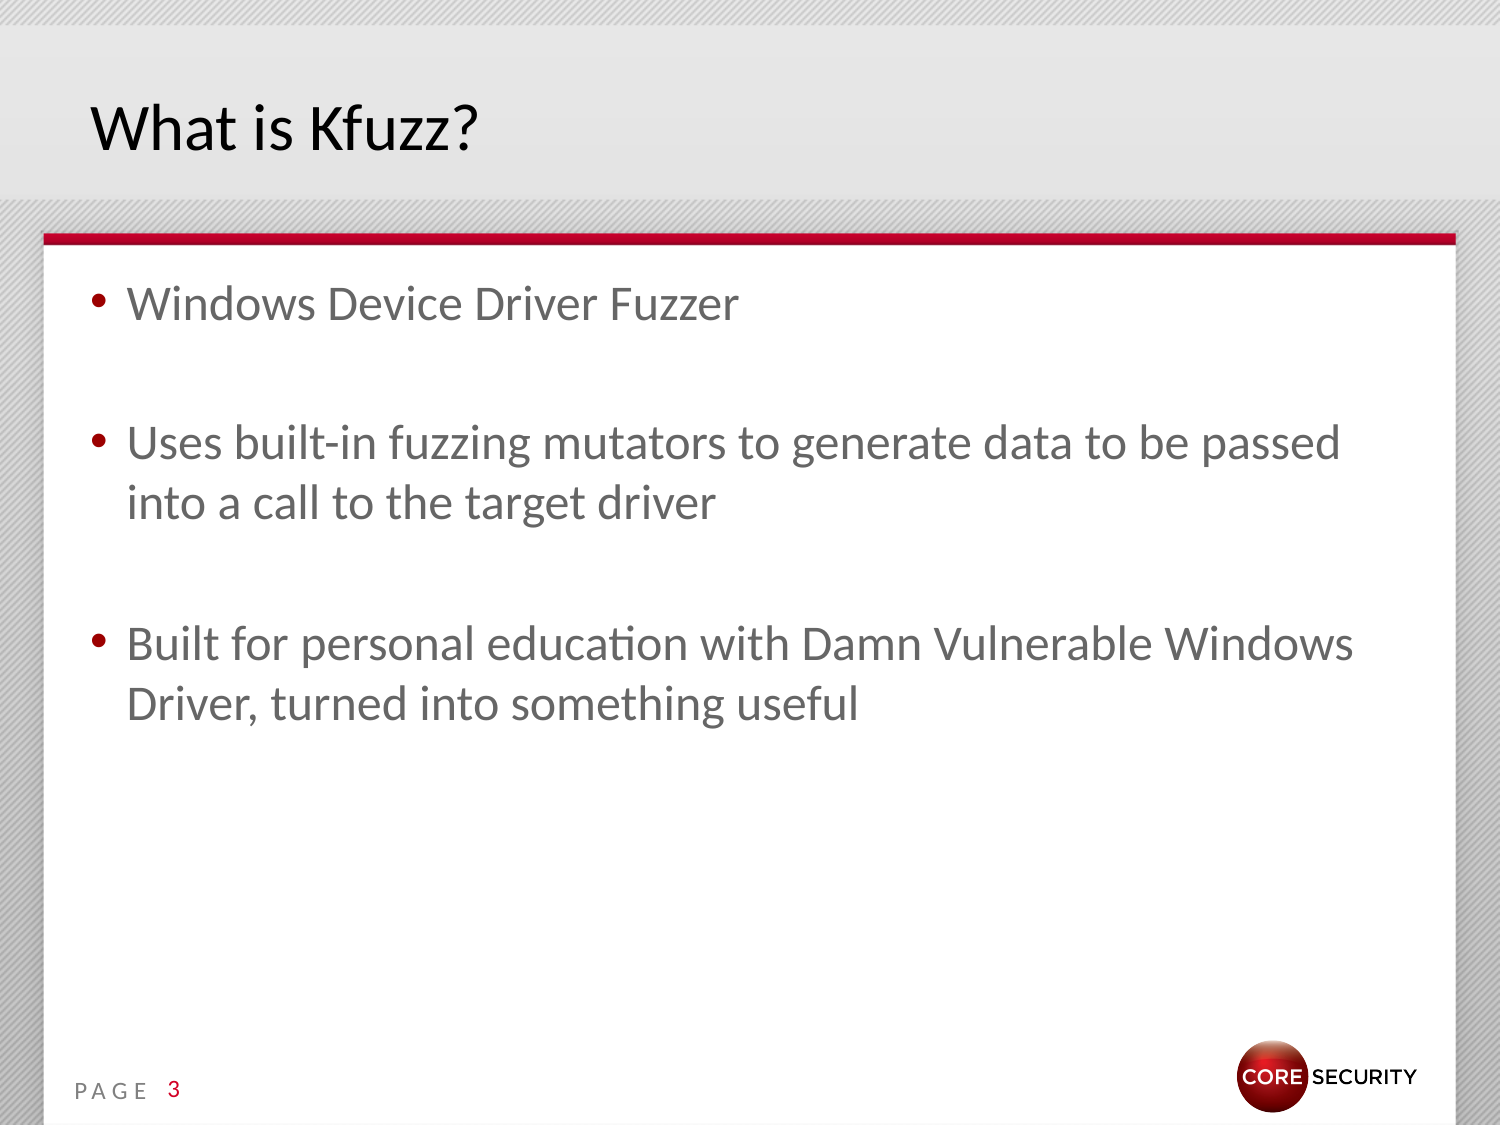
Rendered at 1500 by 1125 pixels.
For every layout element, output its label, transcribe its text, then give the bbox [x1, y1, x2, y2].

picture [0, 0, 1500, 1125]
title What is Kfuzz? [75, 67, 1425, 172]
slide_number 3 [152, 1067, 503, 1111]
list Windows Device Driver Fuzzer Uses built-in fuzzing mutators to generate data to be passed into a call to the target driver Built for personal education with Damn Vulnerable Windows Driver, turned into something useful [75, 262, 1425, 1003]
